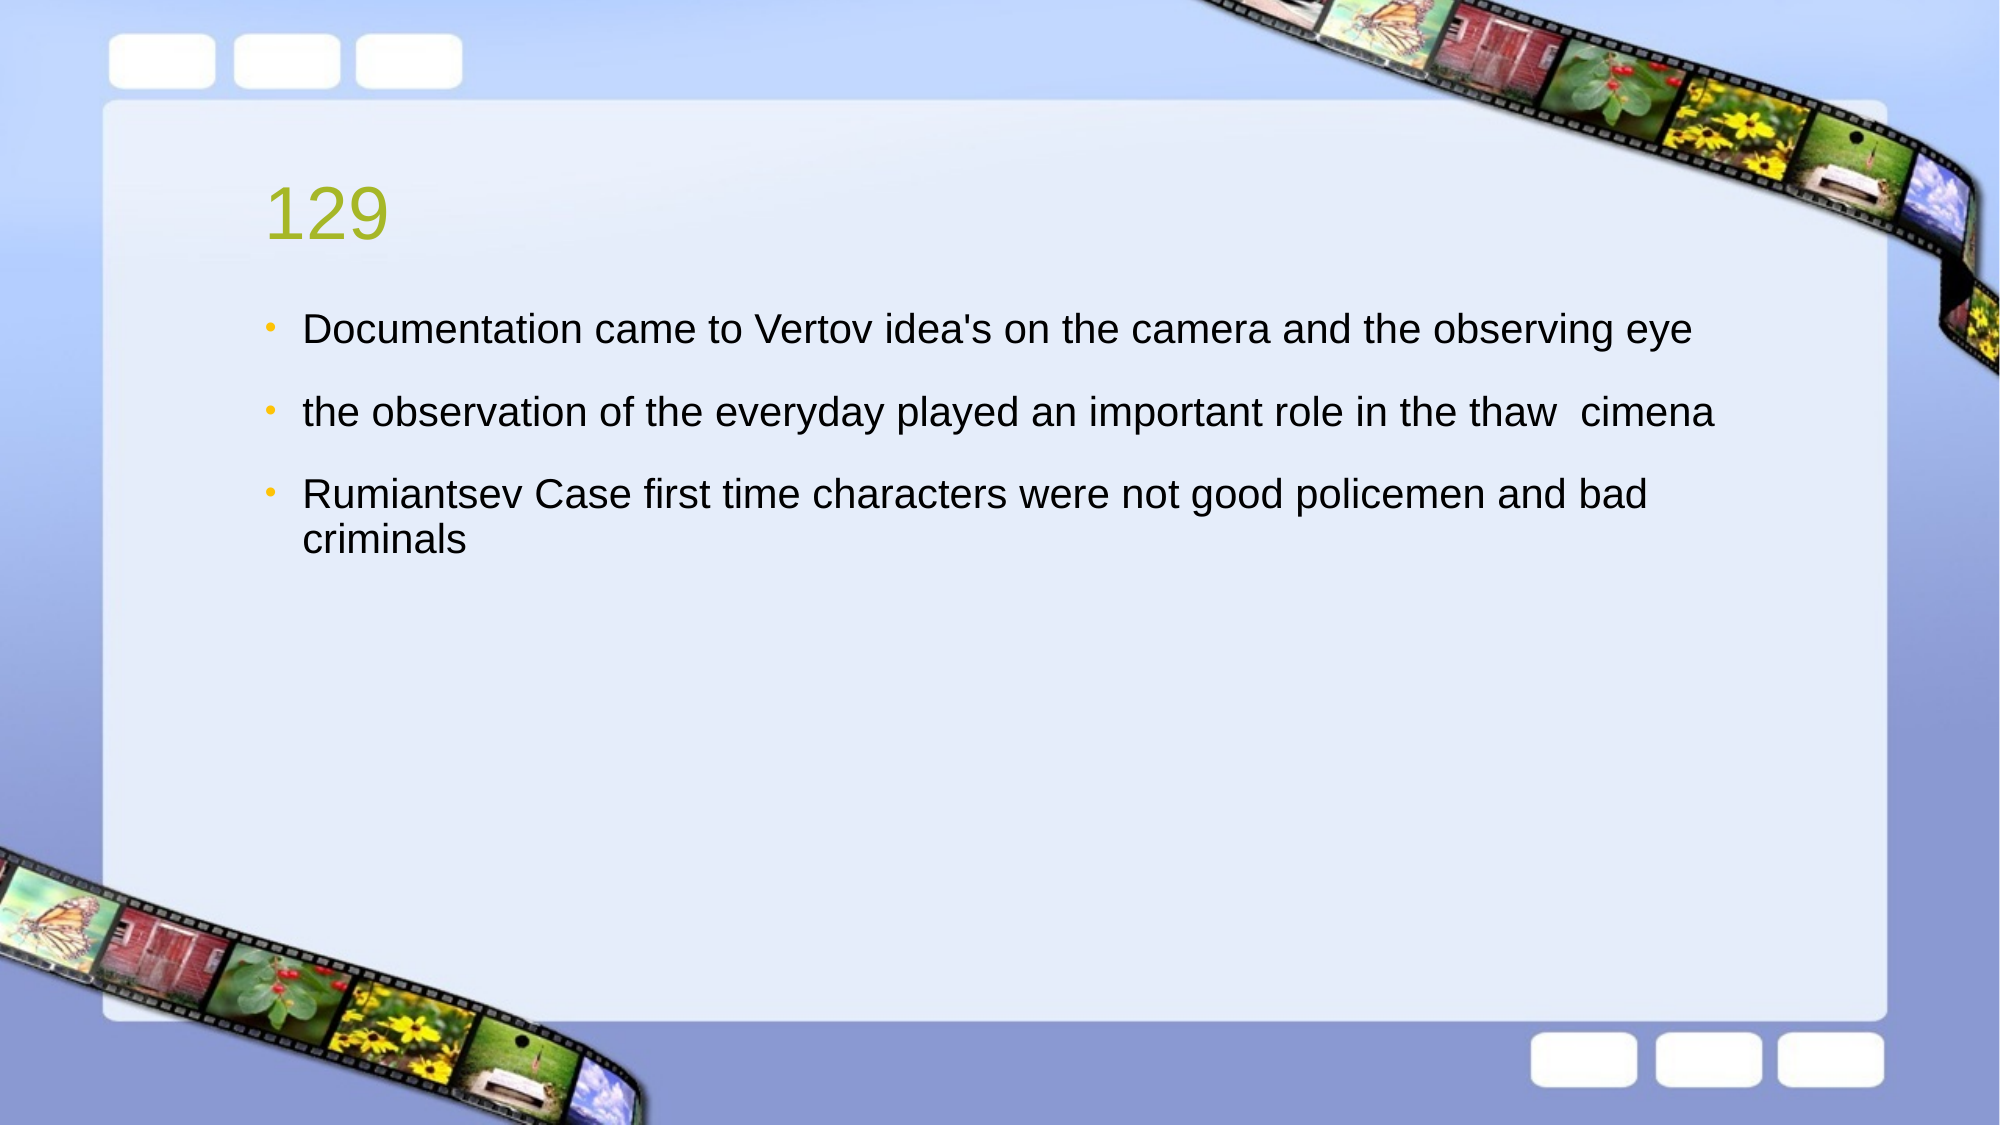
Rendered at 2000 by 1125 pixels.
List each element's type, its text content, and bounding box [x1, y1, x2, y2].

title 129 [249, 62, 1750, 263]
picture [0, 0, 2000, 1125]
list Documentation came to Vertov idea's on the camera and the observing eye the observation of the everyday played an important role in the thaw cimena Rumiantsev Case first time characters were not good policemen and bad criminals [249, 299, 1750, 1025]
